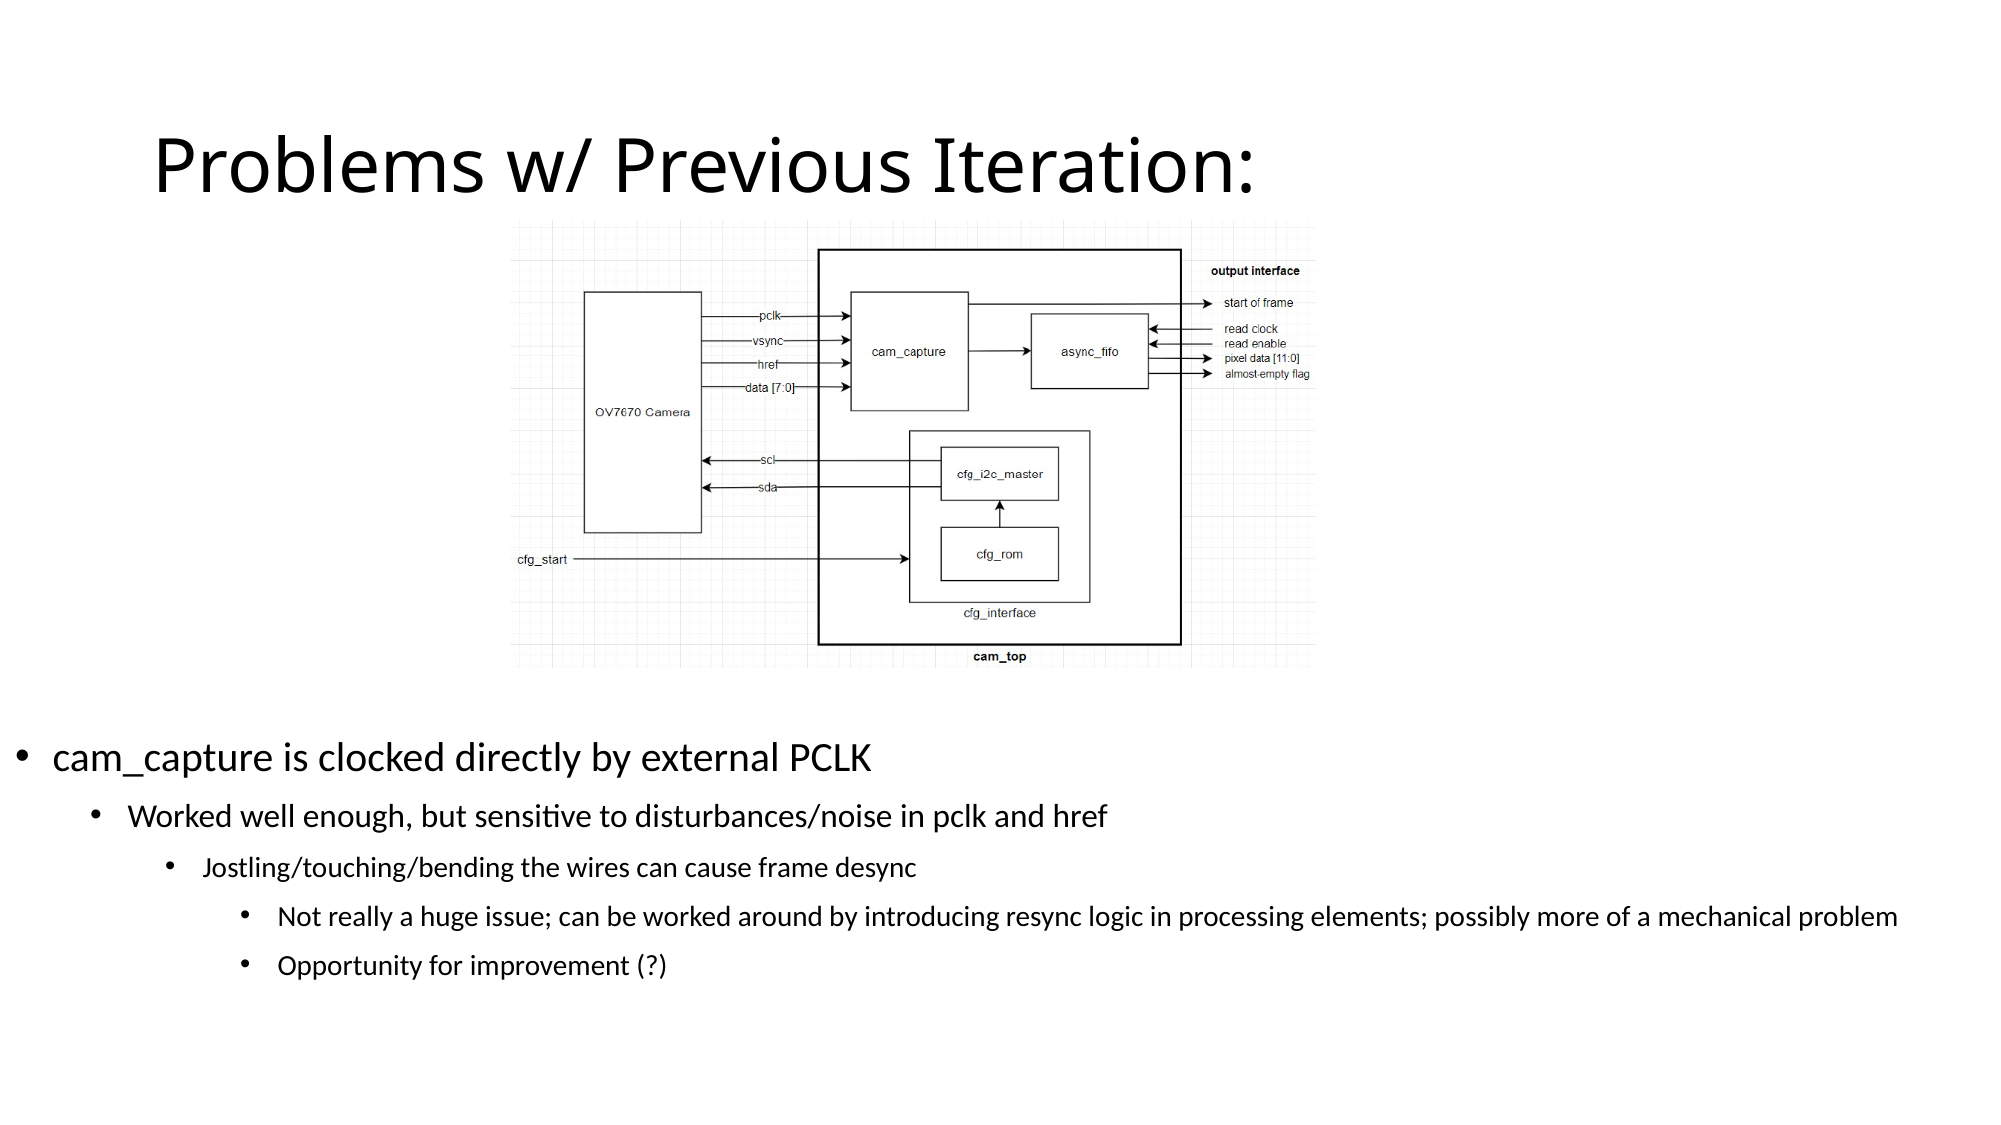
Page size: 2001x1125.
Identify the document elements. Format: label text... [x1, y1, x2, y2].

title Problems w/ Previous Iteration: [137, 59, 1863, 278]
picture [510, 220, 1316, 668]
list cam_capture is clocked directly by external PCLK Worked well enough, but sensitive to disturbances/noise in pclk and href Jostling/touching/bending the wires can cause frame desync Not really a huge issue; can be worked around by introducing resync logic in processing elements; possibly more of a mechanical problem Opportunity for improvement (?) [0, 717, 1967, 1125]
